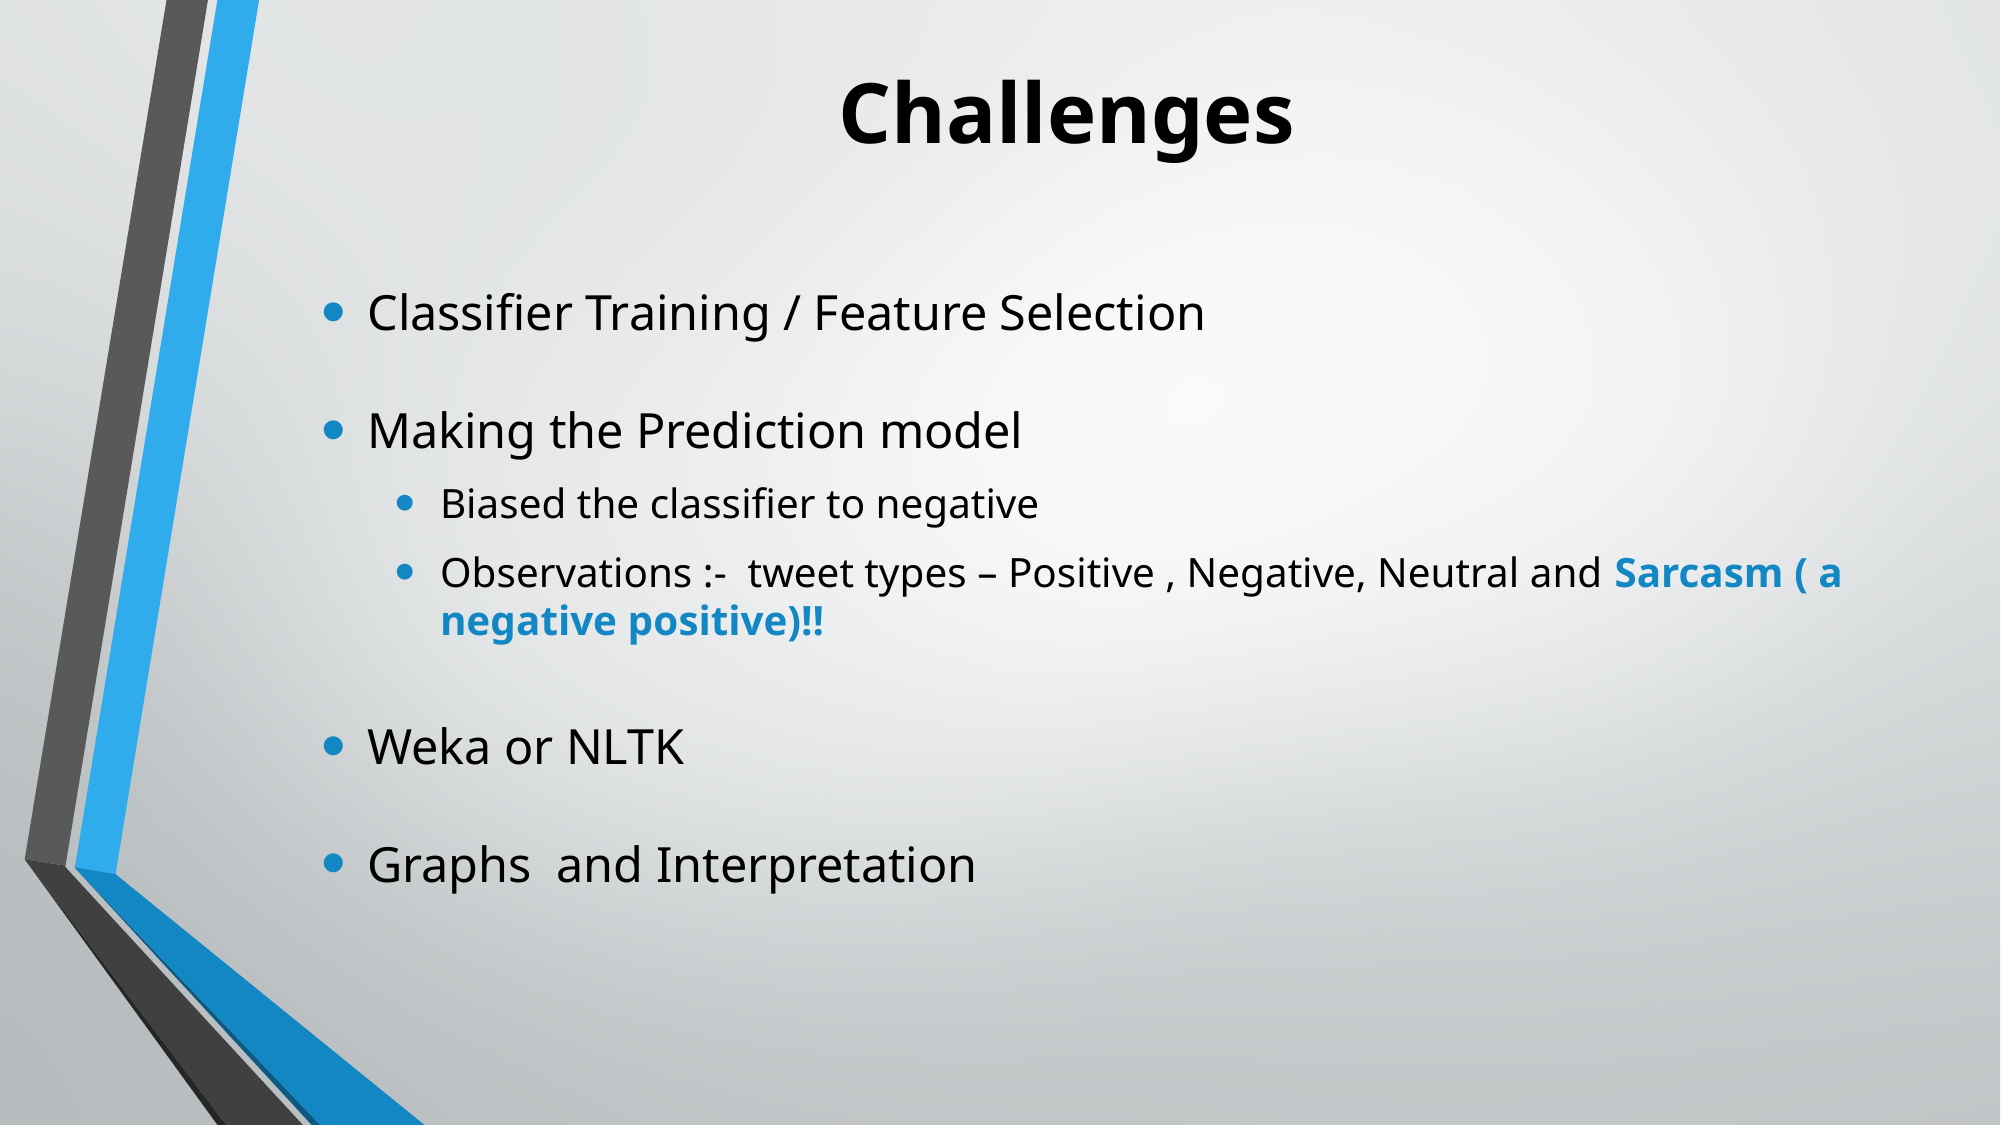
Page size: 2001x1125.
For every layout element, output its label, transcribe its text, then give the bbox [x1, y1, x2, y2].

list Classifier Training / Feature Selection Making the Prediction model Biased the classifier to negative Observations :- tweet types – Positive , Negative, Neutral and Sarcasm ( a negative positive)!! Weka or NLTK Graphs and Interpretation [306, 272, 1951, 903]
title Challenges [245, 0, 1889, 221]
